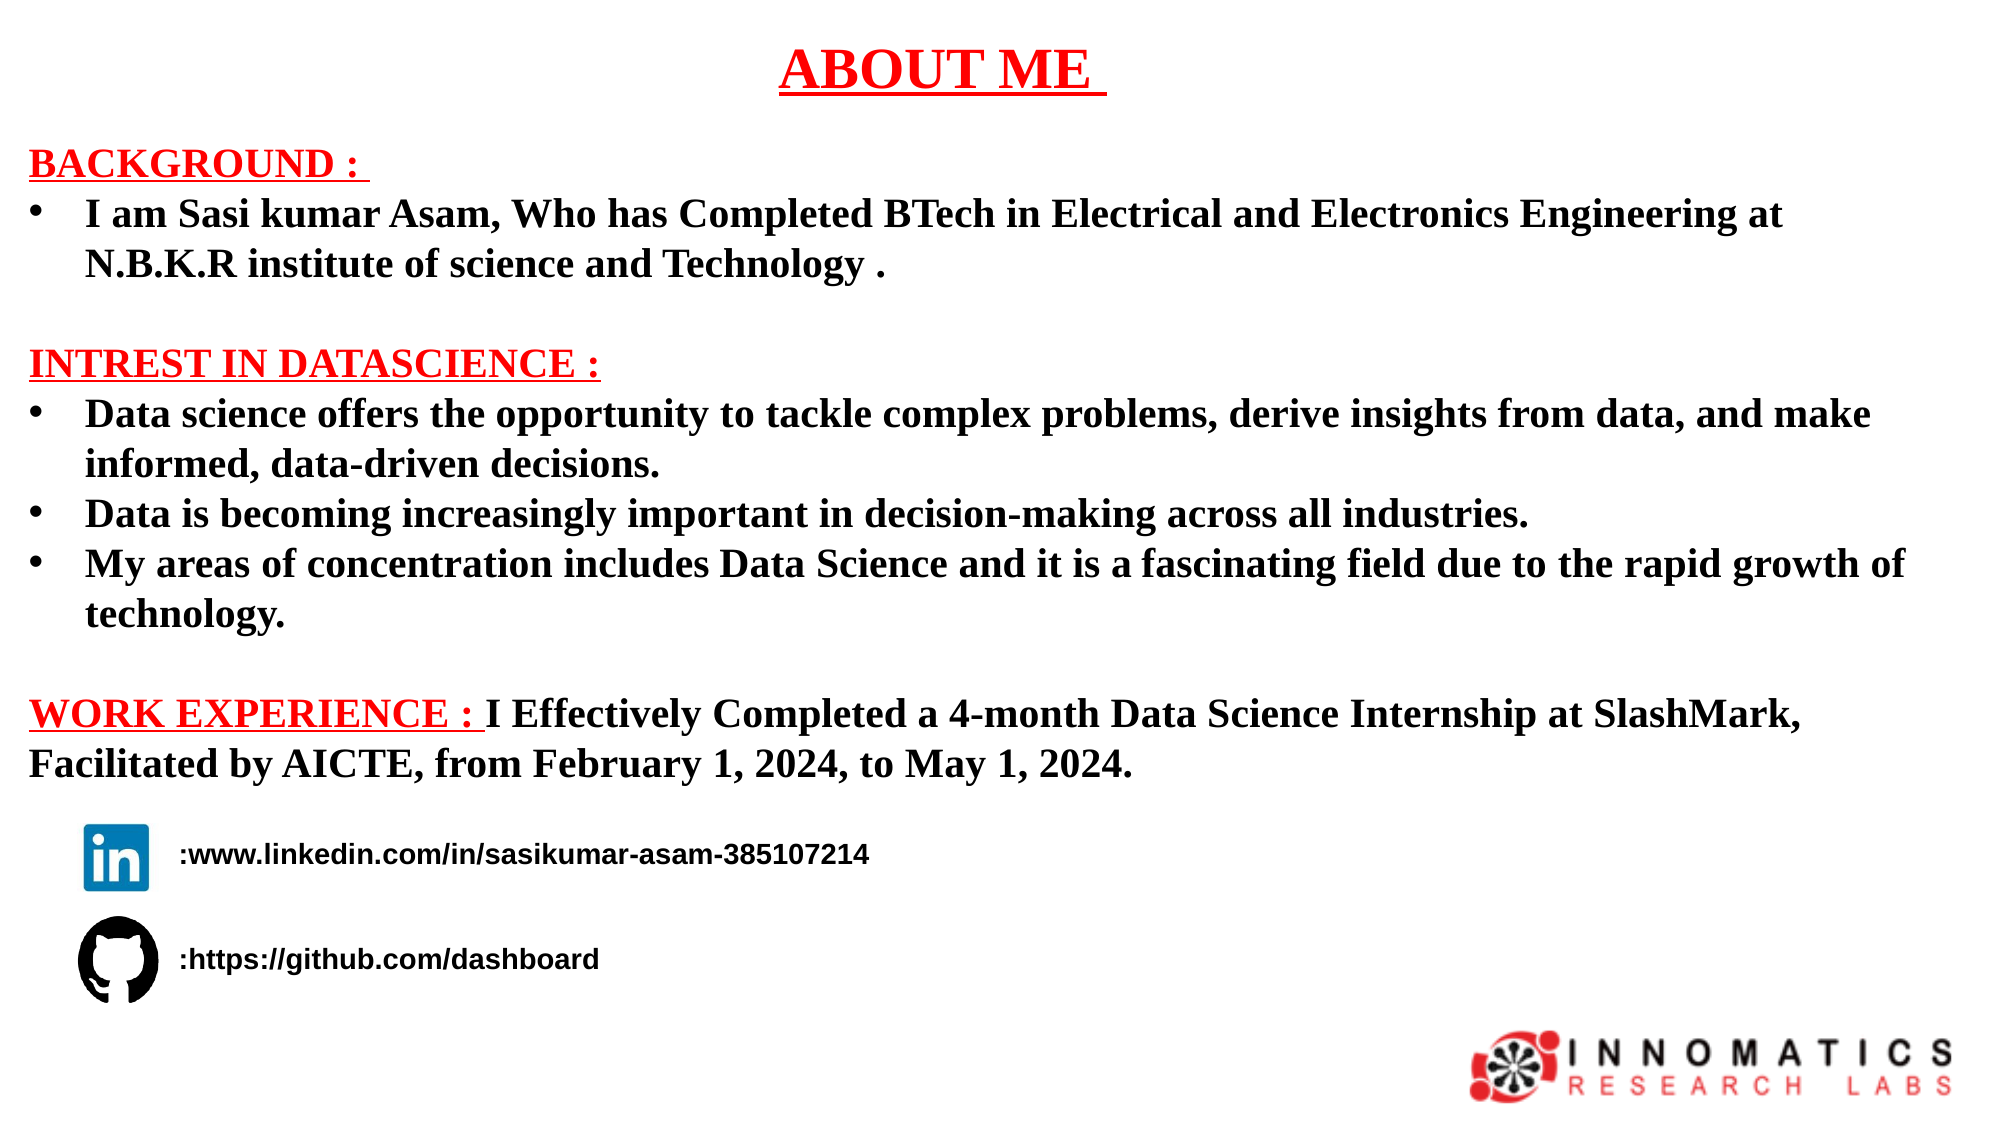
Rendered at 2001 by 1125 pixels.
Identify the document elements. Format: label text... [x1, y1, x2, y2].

picture [77, 822, 159, 892]
picture [77, 916, 159, 1003]
picture [93, 834, 104, 846]
picture [1445, 1014, 1975, 1125]
text_box ABOUT ME BACKGROUND : I am Sasi kumar Asam, Who has Completed BTech in Electrical and Electronics Engineering at N.B.K.R institute of science and Technology . INTREST IN DATASCIENCE : Data science offers the opportunity to tackle complex problems, derive insights from data, and make informed, data-driven decisions. Data is becoming increasingly important in decision-making across all industries. My areas of concentration includes Data Science and it is a fascinating field due to the rapid growth of technology. WORK EXPERIENCE : I Effectively Completed a 4-month Data Science Internship at SlashMark, Facilitated by AICTE, from February 1, 2024, to May 1, 2024. :www.linkedin.com/in/sasikumar-asam-385107214 :https://github.com/dashboard [13, 23, 1947, 1018]
picture [109, 849, 140, 882]
picture [93, 850, 104, 882]
